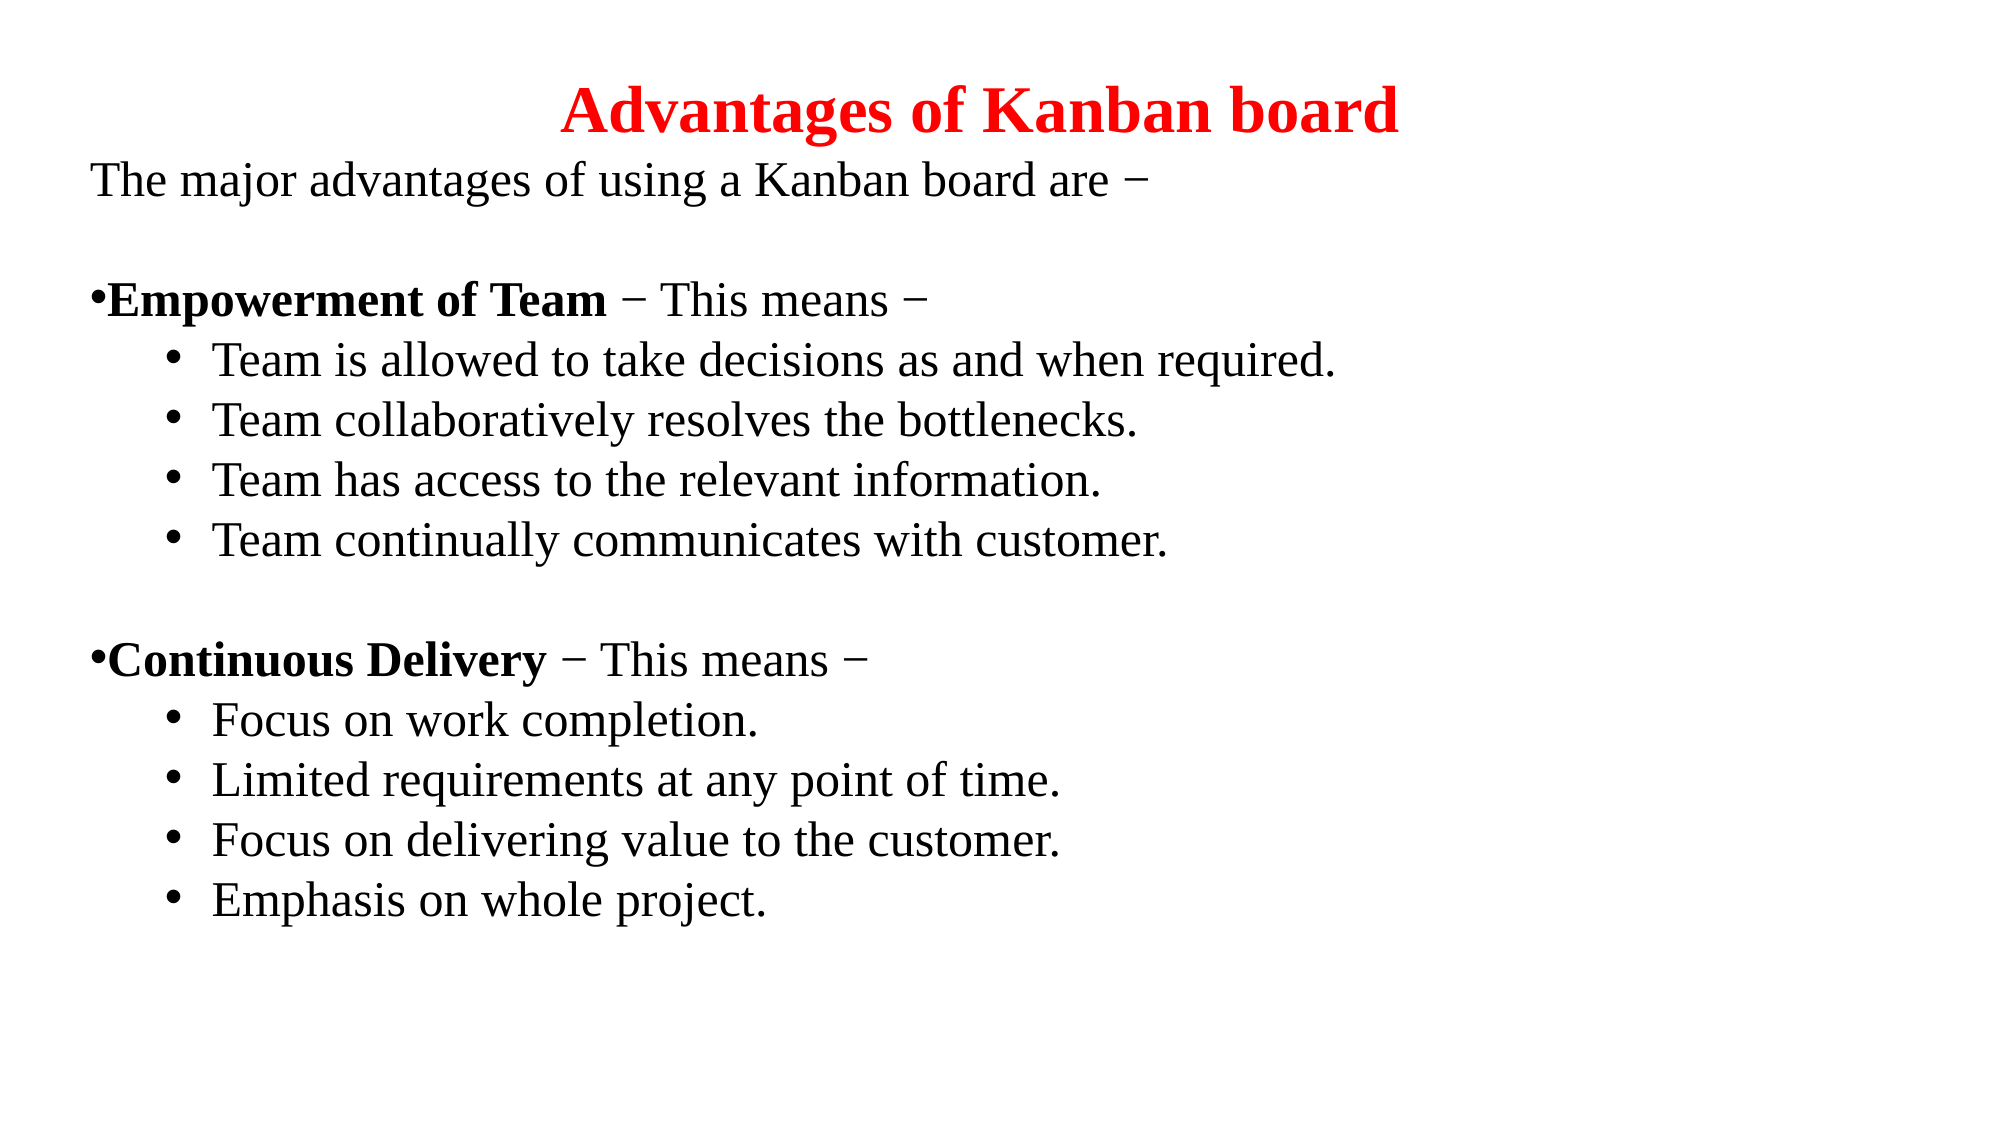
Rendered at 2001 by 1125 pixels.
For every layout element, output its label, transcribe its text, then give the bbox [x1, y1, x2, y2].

text_box Advantages of Kanban board The major advantages of using a Kanban board are − Empowerment of Team − This means − Team is allowed to take decisions as and when required. Team collaboratively resolves the bottlenecks. Team has access to the relevant information. Team continually communicates with customer. Continuous Delivery − This means − Focus on work completion. Limited requirements at any point of time. Focus on delivering value to the customer. Emphasis on whole project. [75, 58, 1886, 934]
